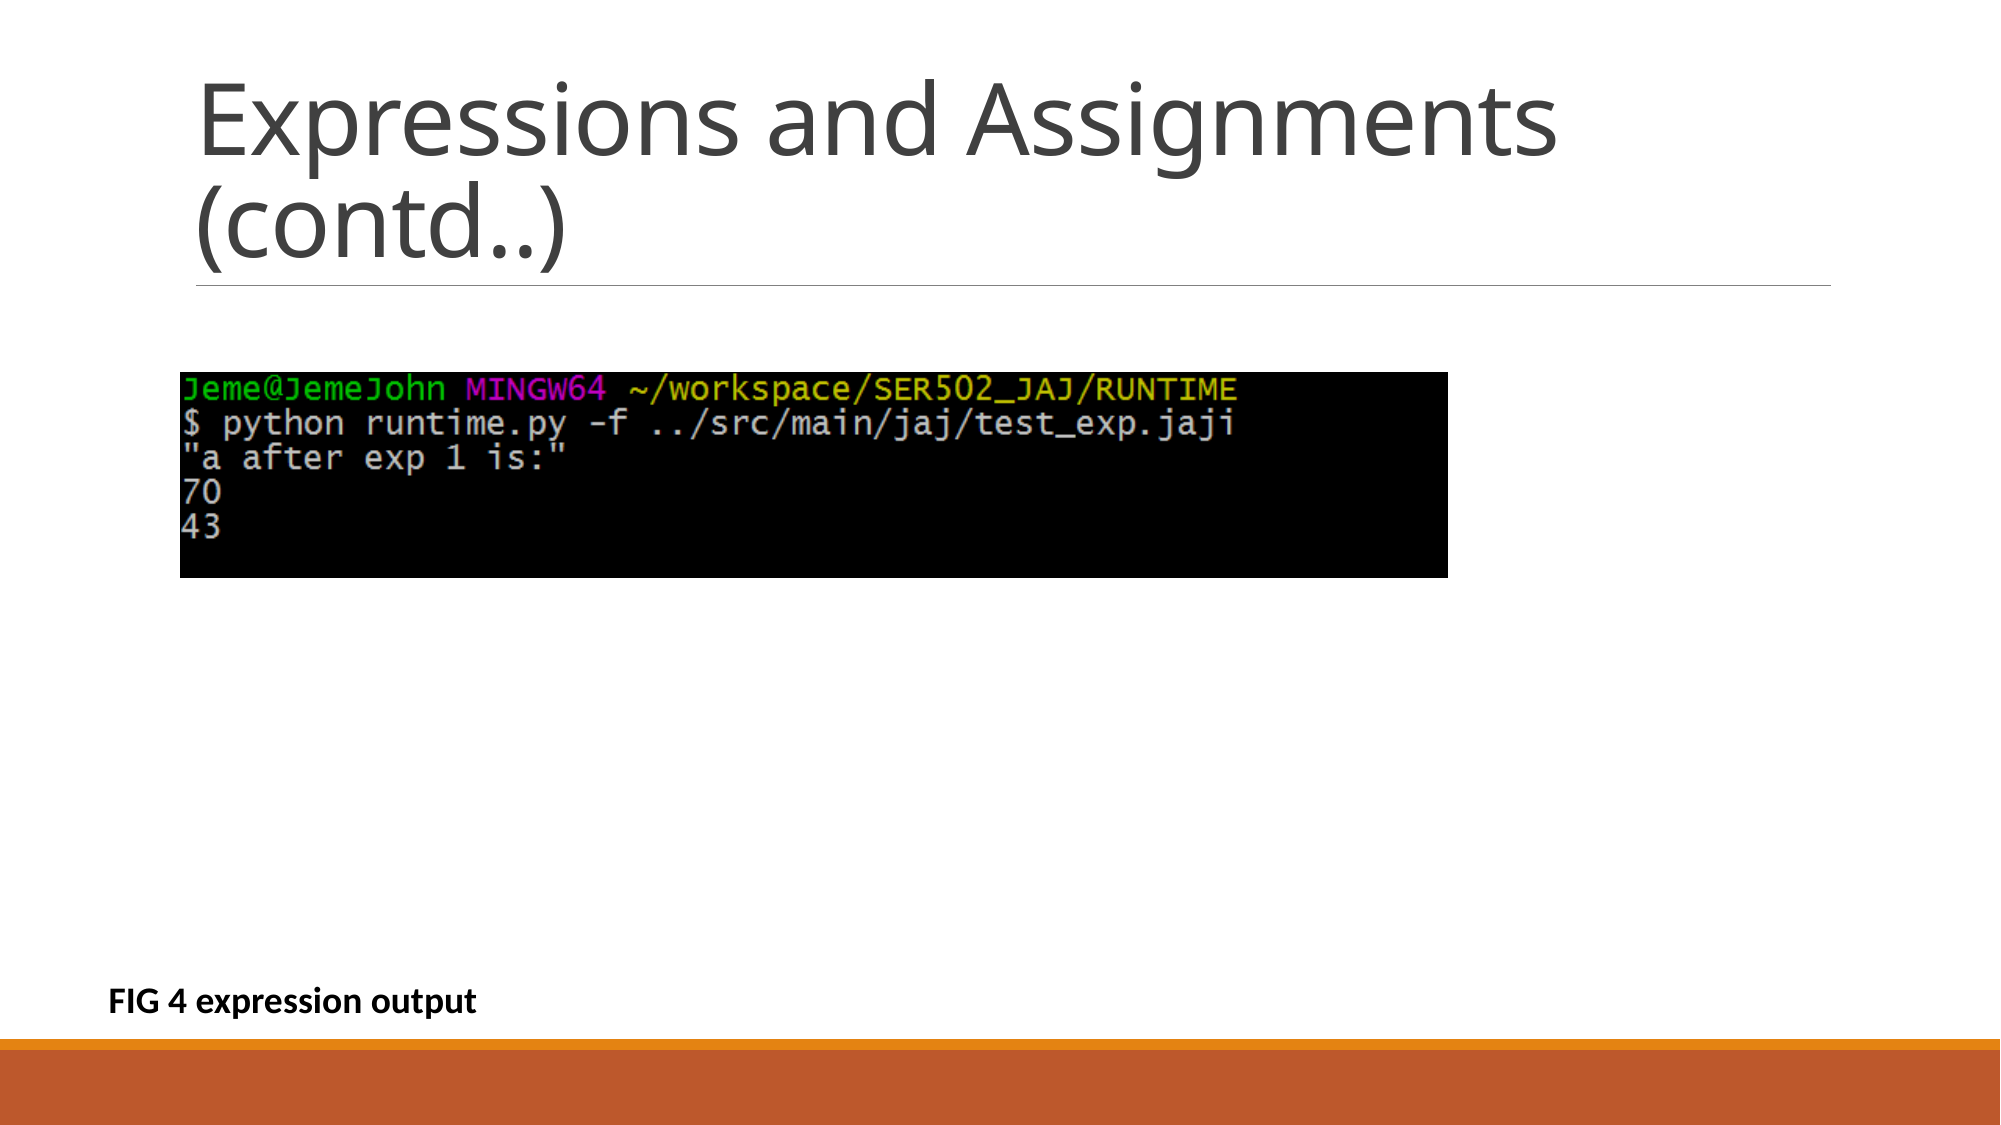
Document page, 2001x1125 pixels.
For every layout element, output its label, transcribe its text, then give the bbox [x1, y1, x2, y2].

text_box FIG 4 expression output [92, 967, 1872, 1030]
title Expressions and Assignments (contd..) [180, 47, 1830, 285]
picture [179, 372, 1448, 578]
